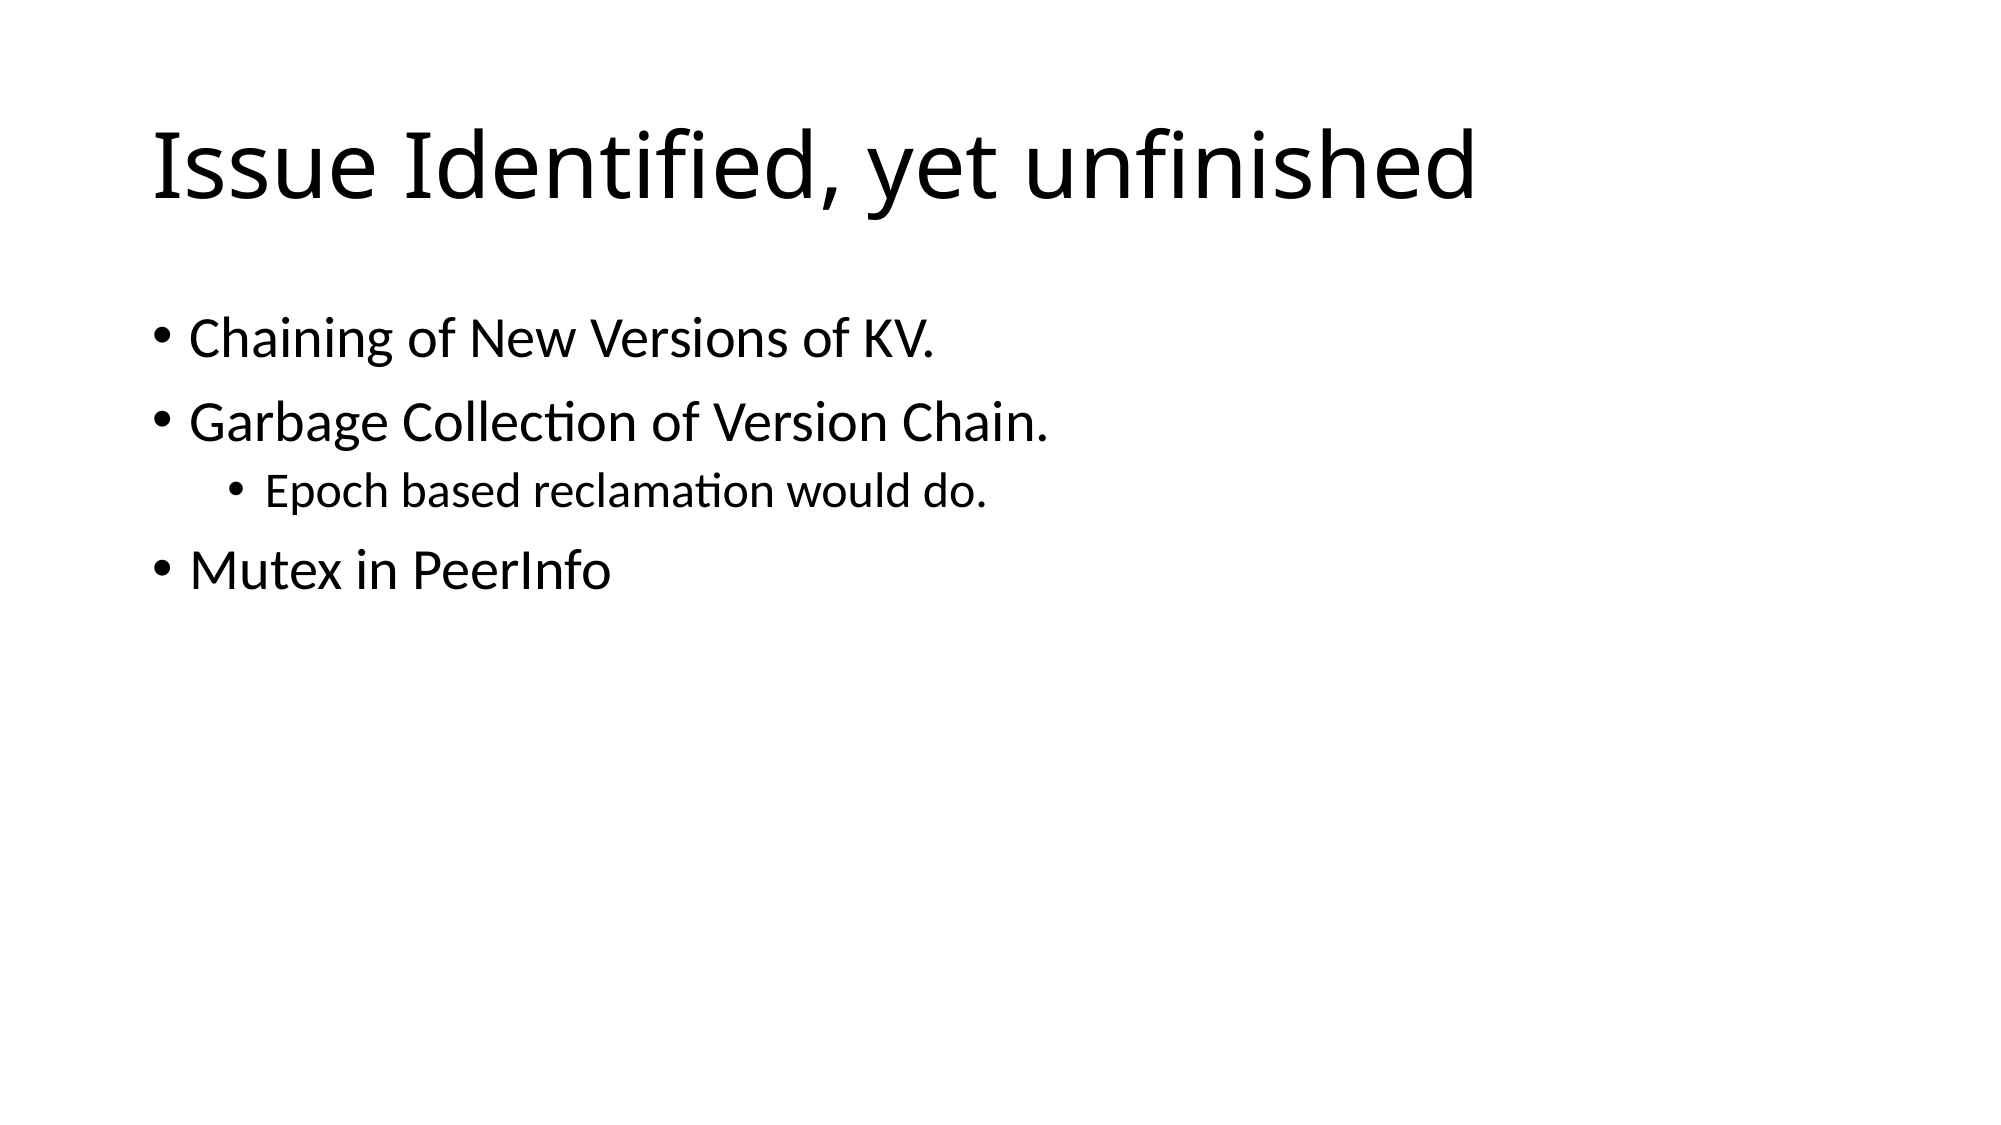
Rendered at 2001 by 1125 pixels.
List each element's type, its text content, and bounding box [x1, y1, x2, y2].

list Chaining of New Versions of KV. Garbage Collection of Version Chain. Epoch based reclamation would do. Mutex in PeerInfo [137, 299, 1863, 1014]
title Issue Identified, yet unfinished [137, 59, 1863, 278]
